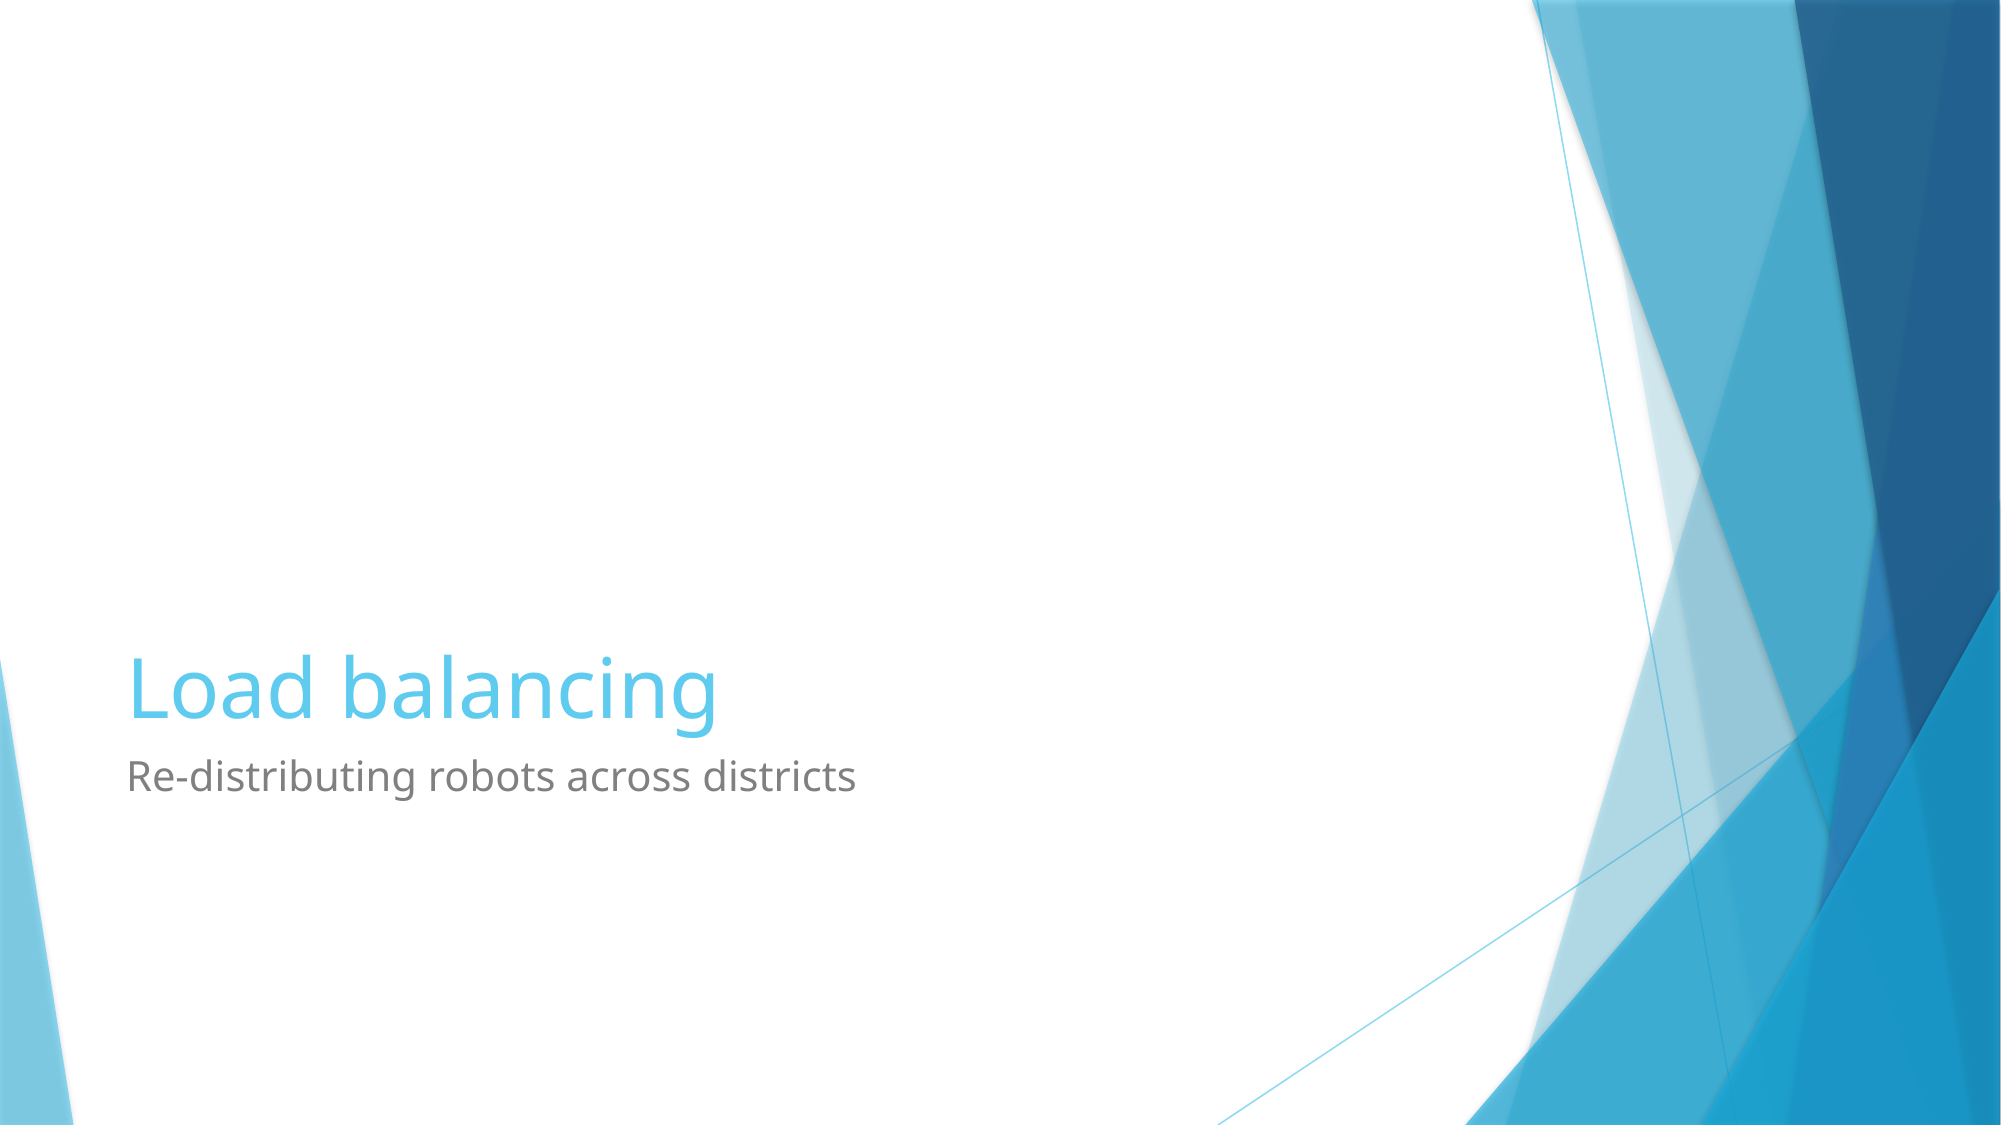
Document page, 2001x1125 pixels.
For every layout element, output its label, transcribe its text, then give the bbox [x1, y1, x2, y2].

title Load balancing [111, 443, 1522, 742]
list Re-distributing robots across districts [111, 742, 1522, 884]
